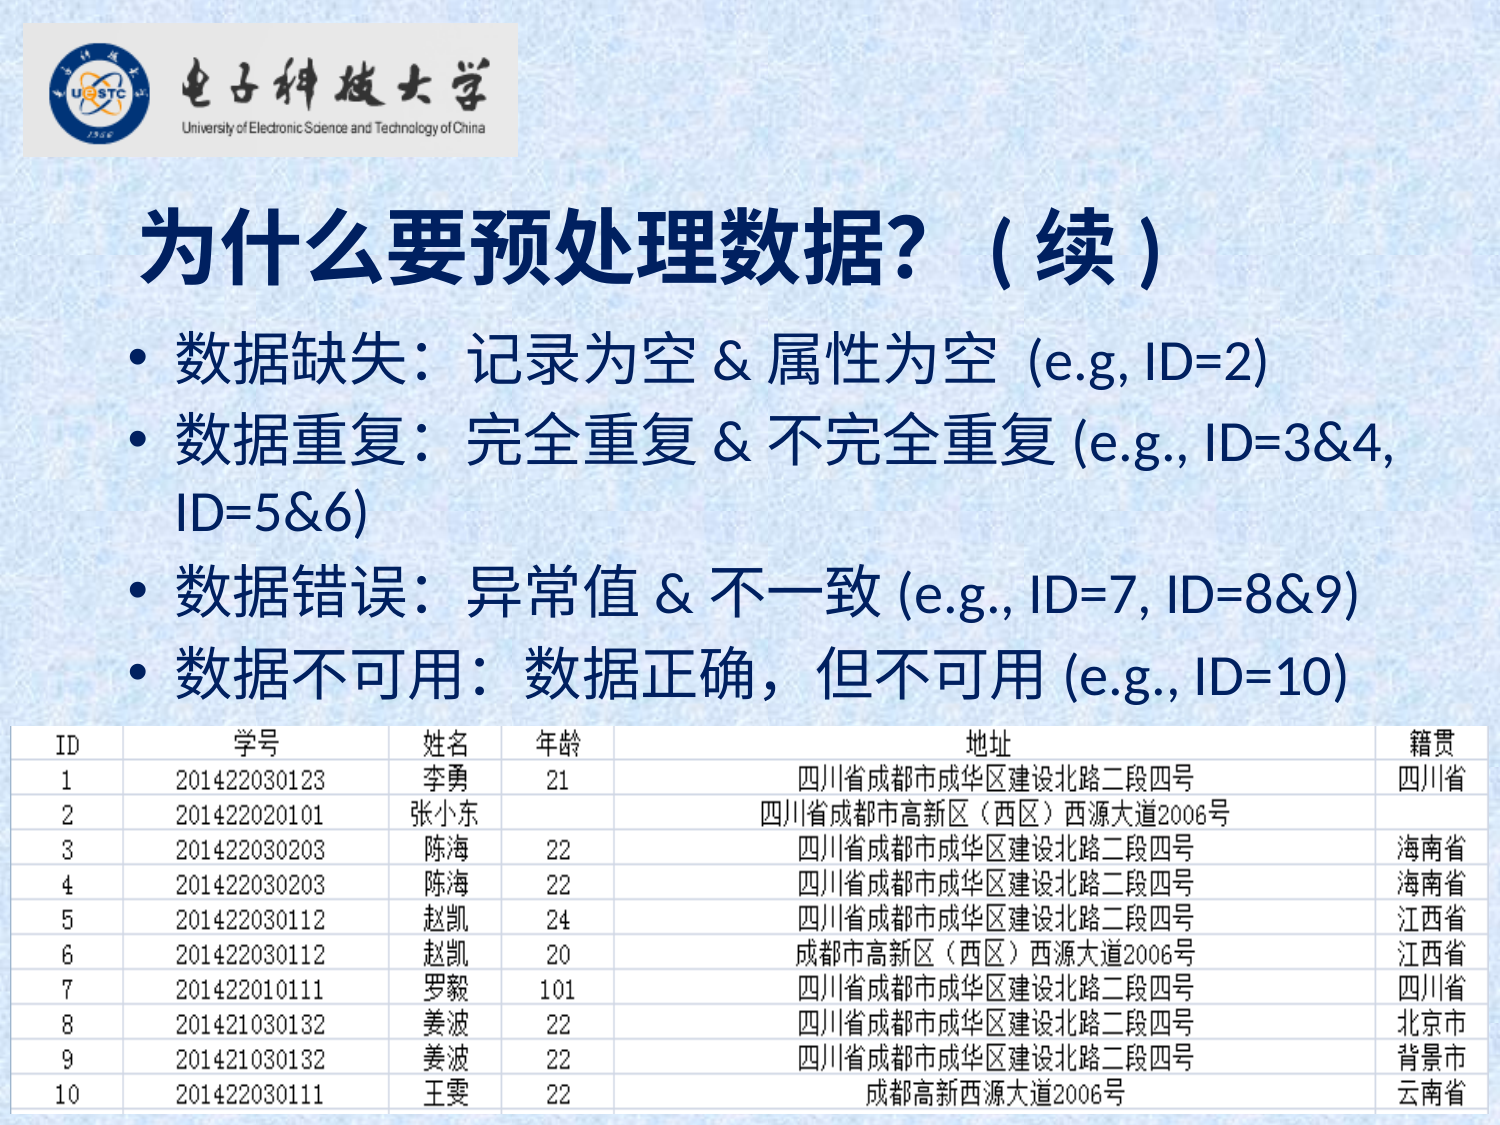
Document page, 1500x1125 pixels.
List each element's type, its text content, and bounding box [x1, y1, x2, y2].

list 数据缺失：记录为空&属性为空 (e.g, ID=2) 数据重复：完全重复&不完全重复(e.g., ID=3&4, ID=5&6) 数据错误：异常值&不一致(e.g., ID=7, ID=8&9) 数据不可用：数据正确，但不可用(e.g., ID=10) [35, 222, 1500, 1107]
title 为什么要预处理数据？(续) [87, 187, 1213, 222]
picture [0, 0, 1500, 1125]
